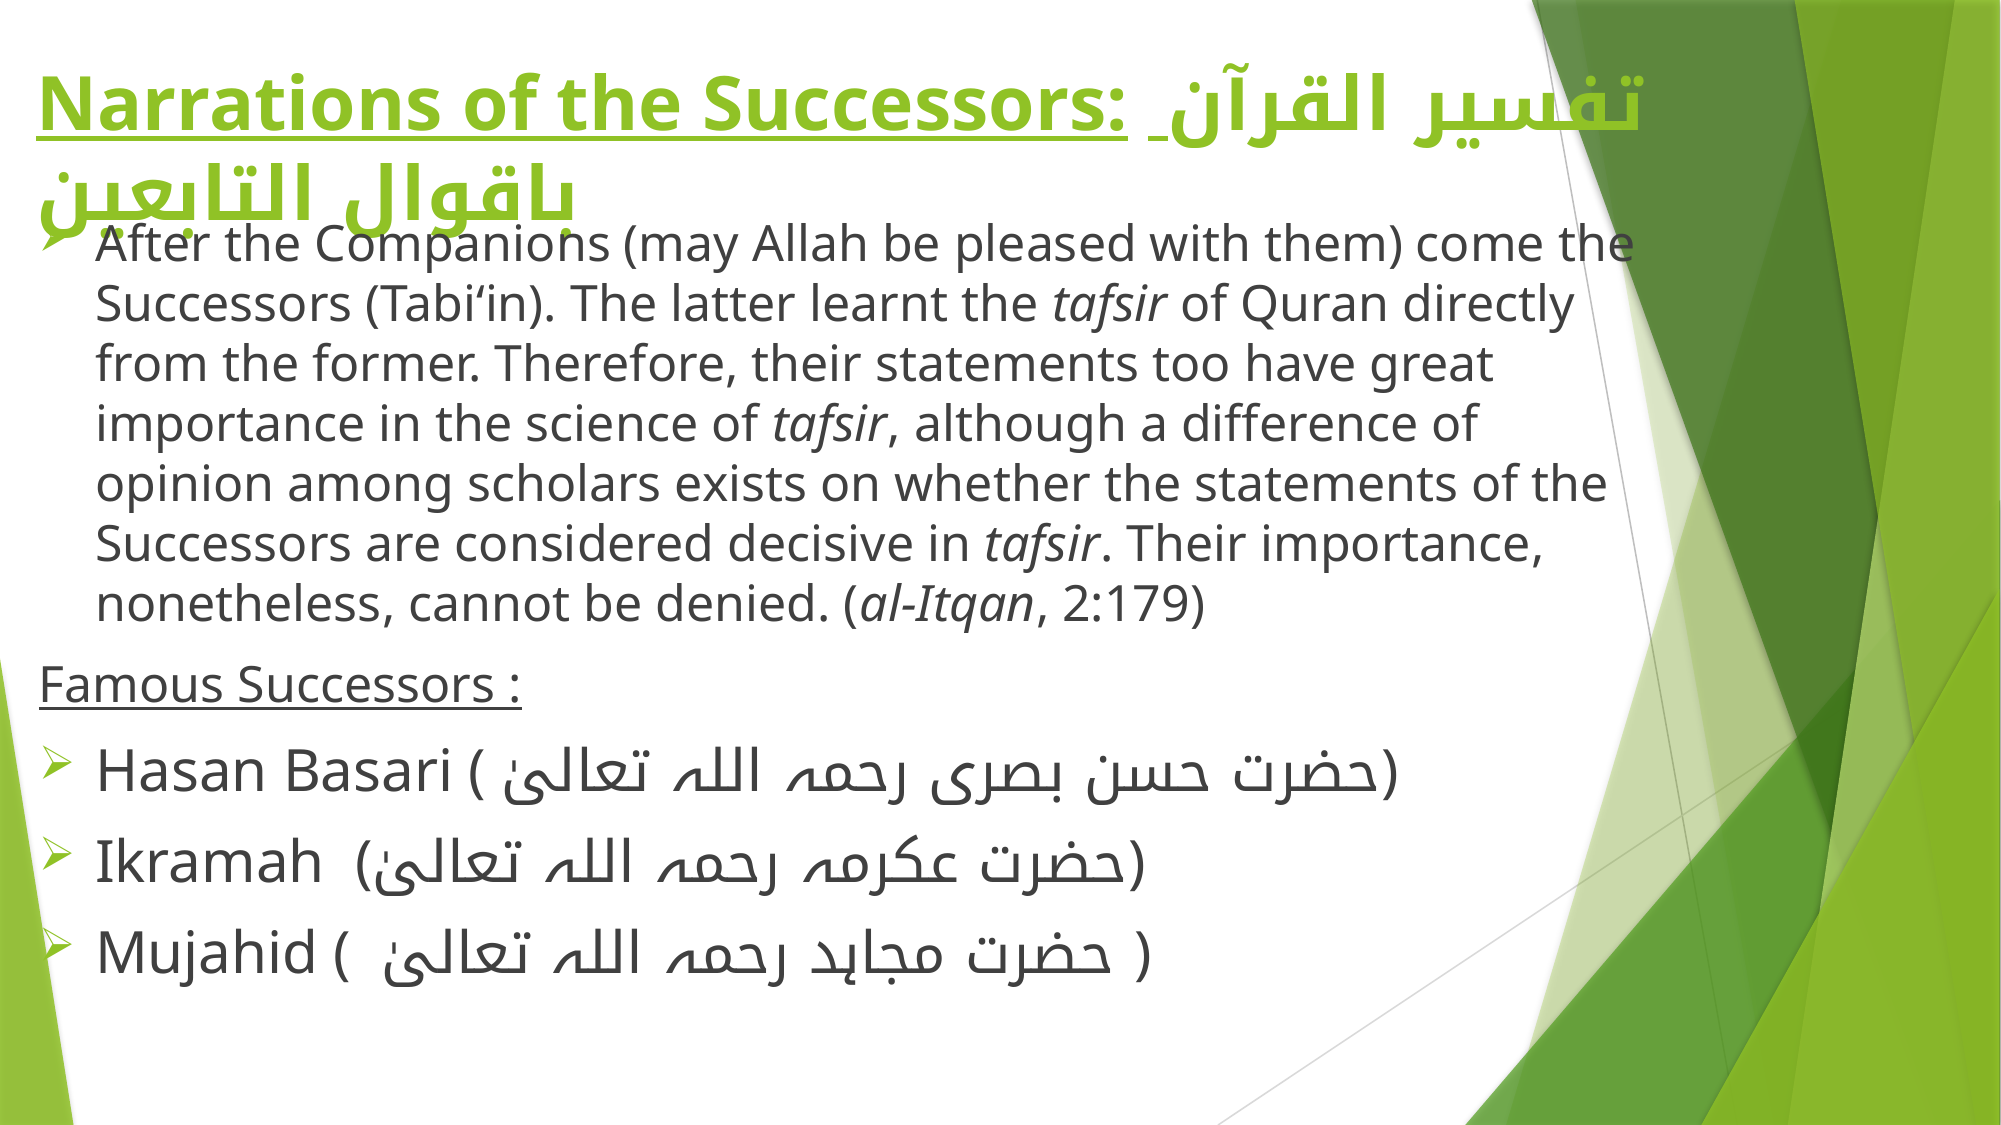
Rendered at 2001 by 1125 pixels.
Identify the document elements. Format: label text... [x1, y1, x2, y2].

list After the Companions (may Allah be pleased with them) come the Successors (Tabi‘in). The latter learnt the tafsir of Quran directly from the former. Therefore, their statements too have great importance in the science of tafsir, although a difference of opinion among scholars exists on whether the statements of the Successors are considered decisive in tafsir. Their importance, nonetheless, cannot be denied. (al-Itqan, 2:179) Famous Successors : Hasan Basari ( حضرت حسن بصری رحمہ اللہ تعالیٰ) Ikramah (حضرت عکرمہ رحمہ اللہ تعالیٰ) Mujahid ( حضرت مجاہد رحمہ اللہ تعالیٰ ) [23, 204, 1668, 1105]
title Narrations of the Successors: تفسیر القرآن باقوال التابعین [21, 47, 1804, 174]
